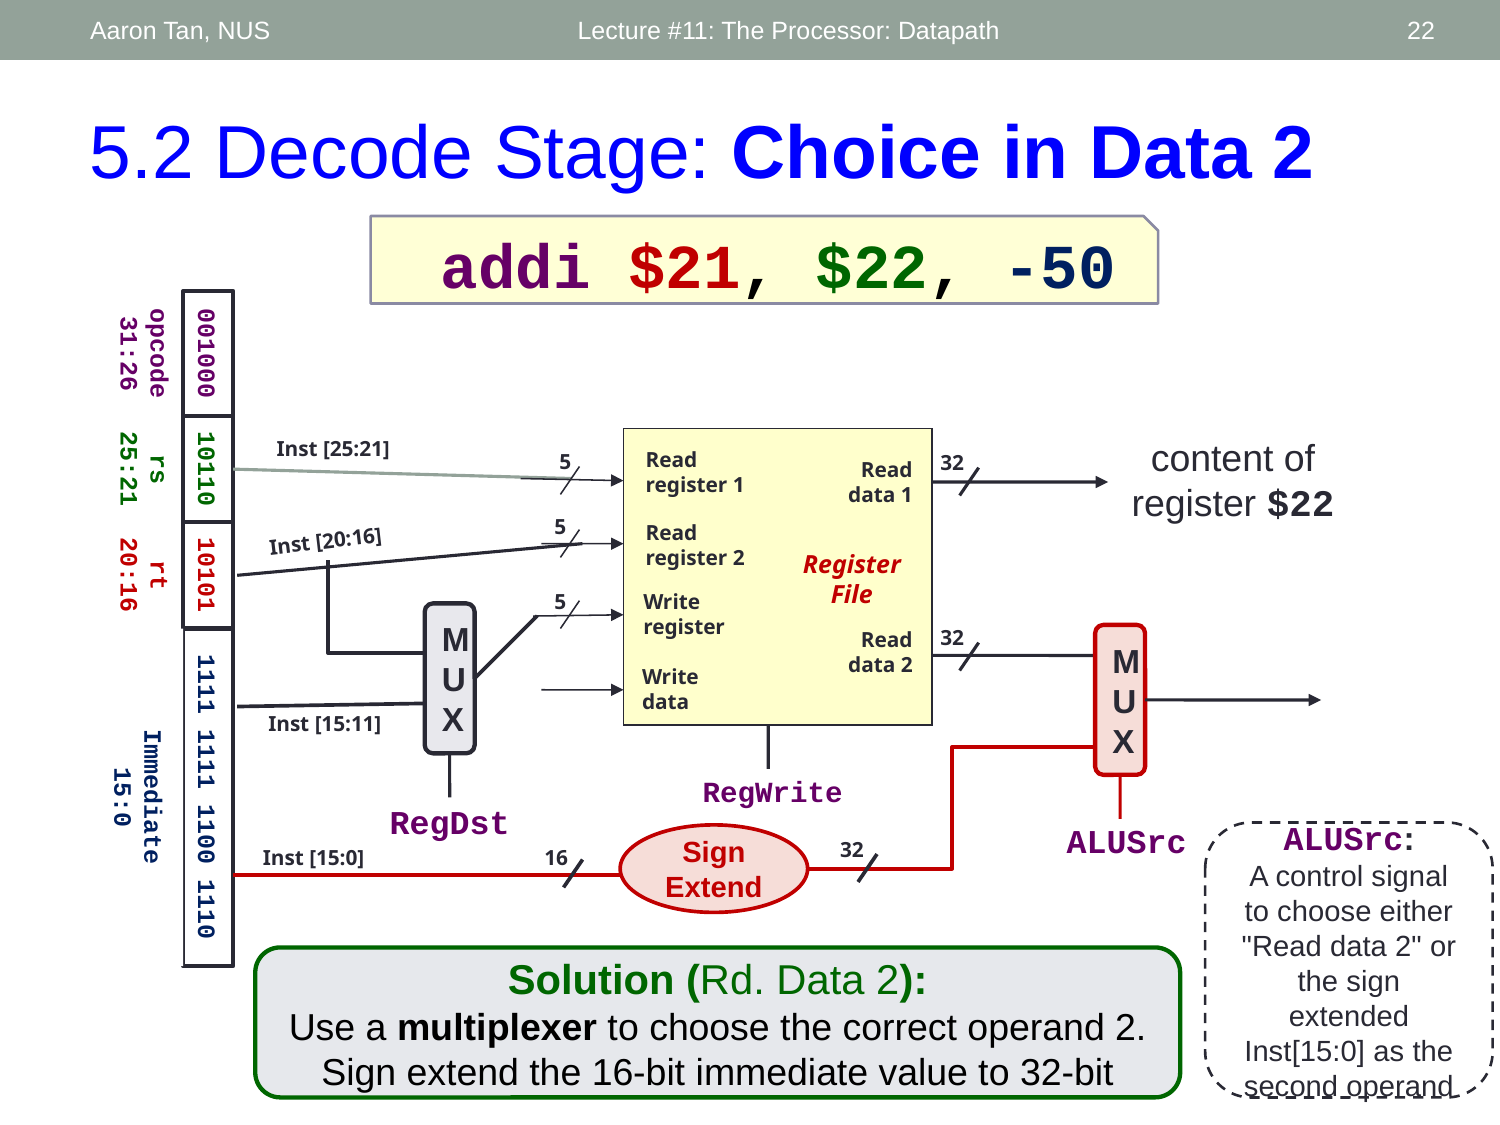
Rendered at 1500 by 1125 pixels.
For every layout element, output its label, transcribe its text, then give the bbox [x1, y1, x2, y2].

slide_number Aaron Tan, NUS [75, 3, 550, 57]
text_box 5.2 Decode Stage: Choice in Data 2 [74, 96, 1466, 202]
footer Lecture #11: The Processor: Datapath [562, 3, 1238, 57]
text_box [520, 428, 1109, 621]
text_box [232, 428, 519, 479]
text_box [236, 520, 542, 621]
slide_number 22 [1308, 3, 1450, 57]
text_box Solution (Rd. Data 2): Use a multiplexer to choose the correct operand 2. Sign extend the 16-bit immediate value to 32-bit [253, 945, 1183, 1100]
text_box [232, 624, 1322, 913]
text_box addi $21, $22, -50 [368, 213, 1161, 306]
text_box content of register $22 [1117, 439, 1360, 518]
text_box ALUSrc: A control signal to choose either "Read data 2" or the sign extended Inst[15:0] as the second operand [1203, 820, 1495, 1100]
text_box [95, 290, 234, 967]
